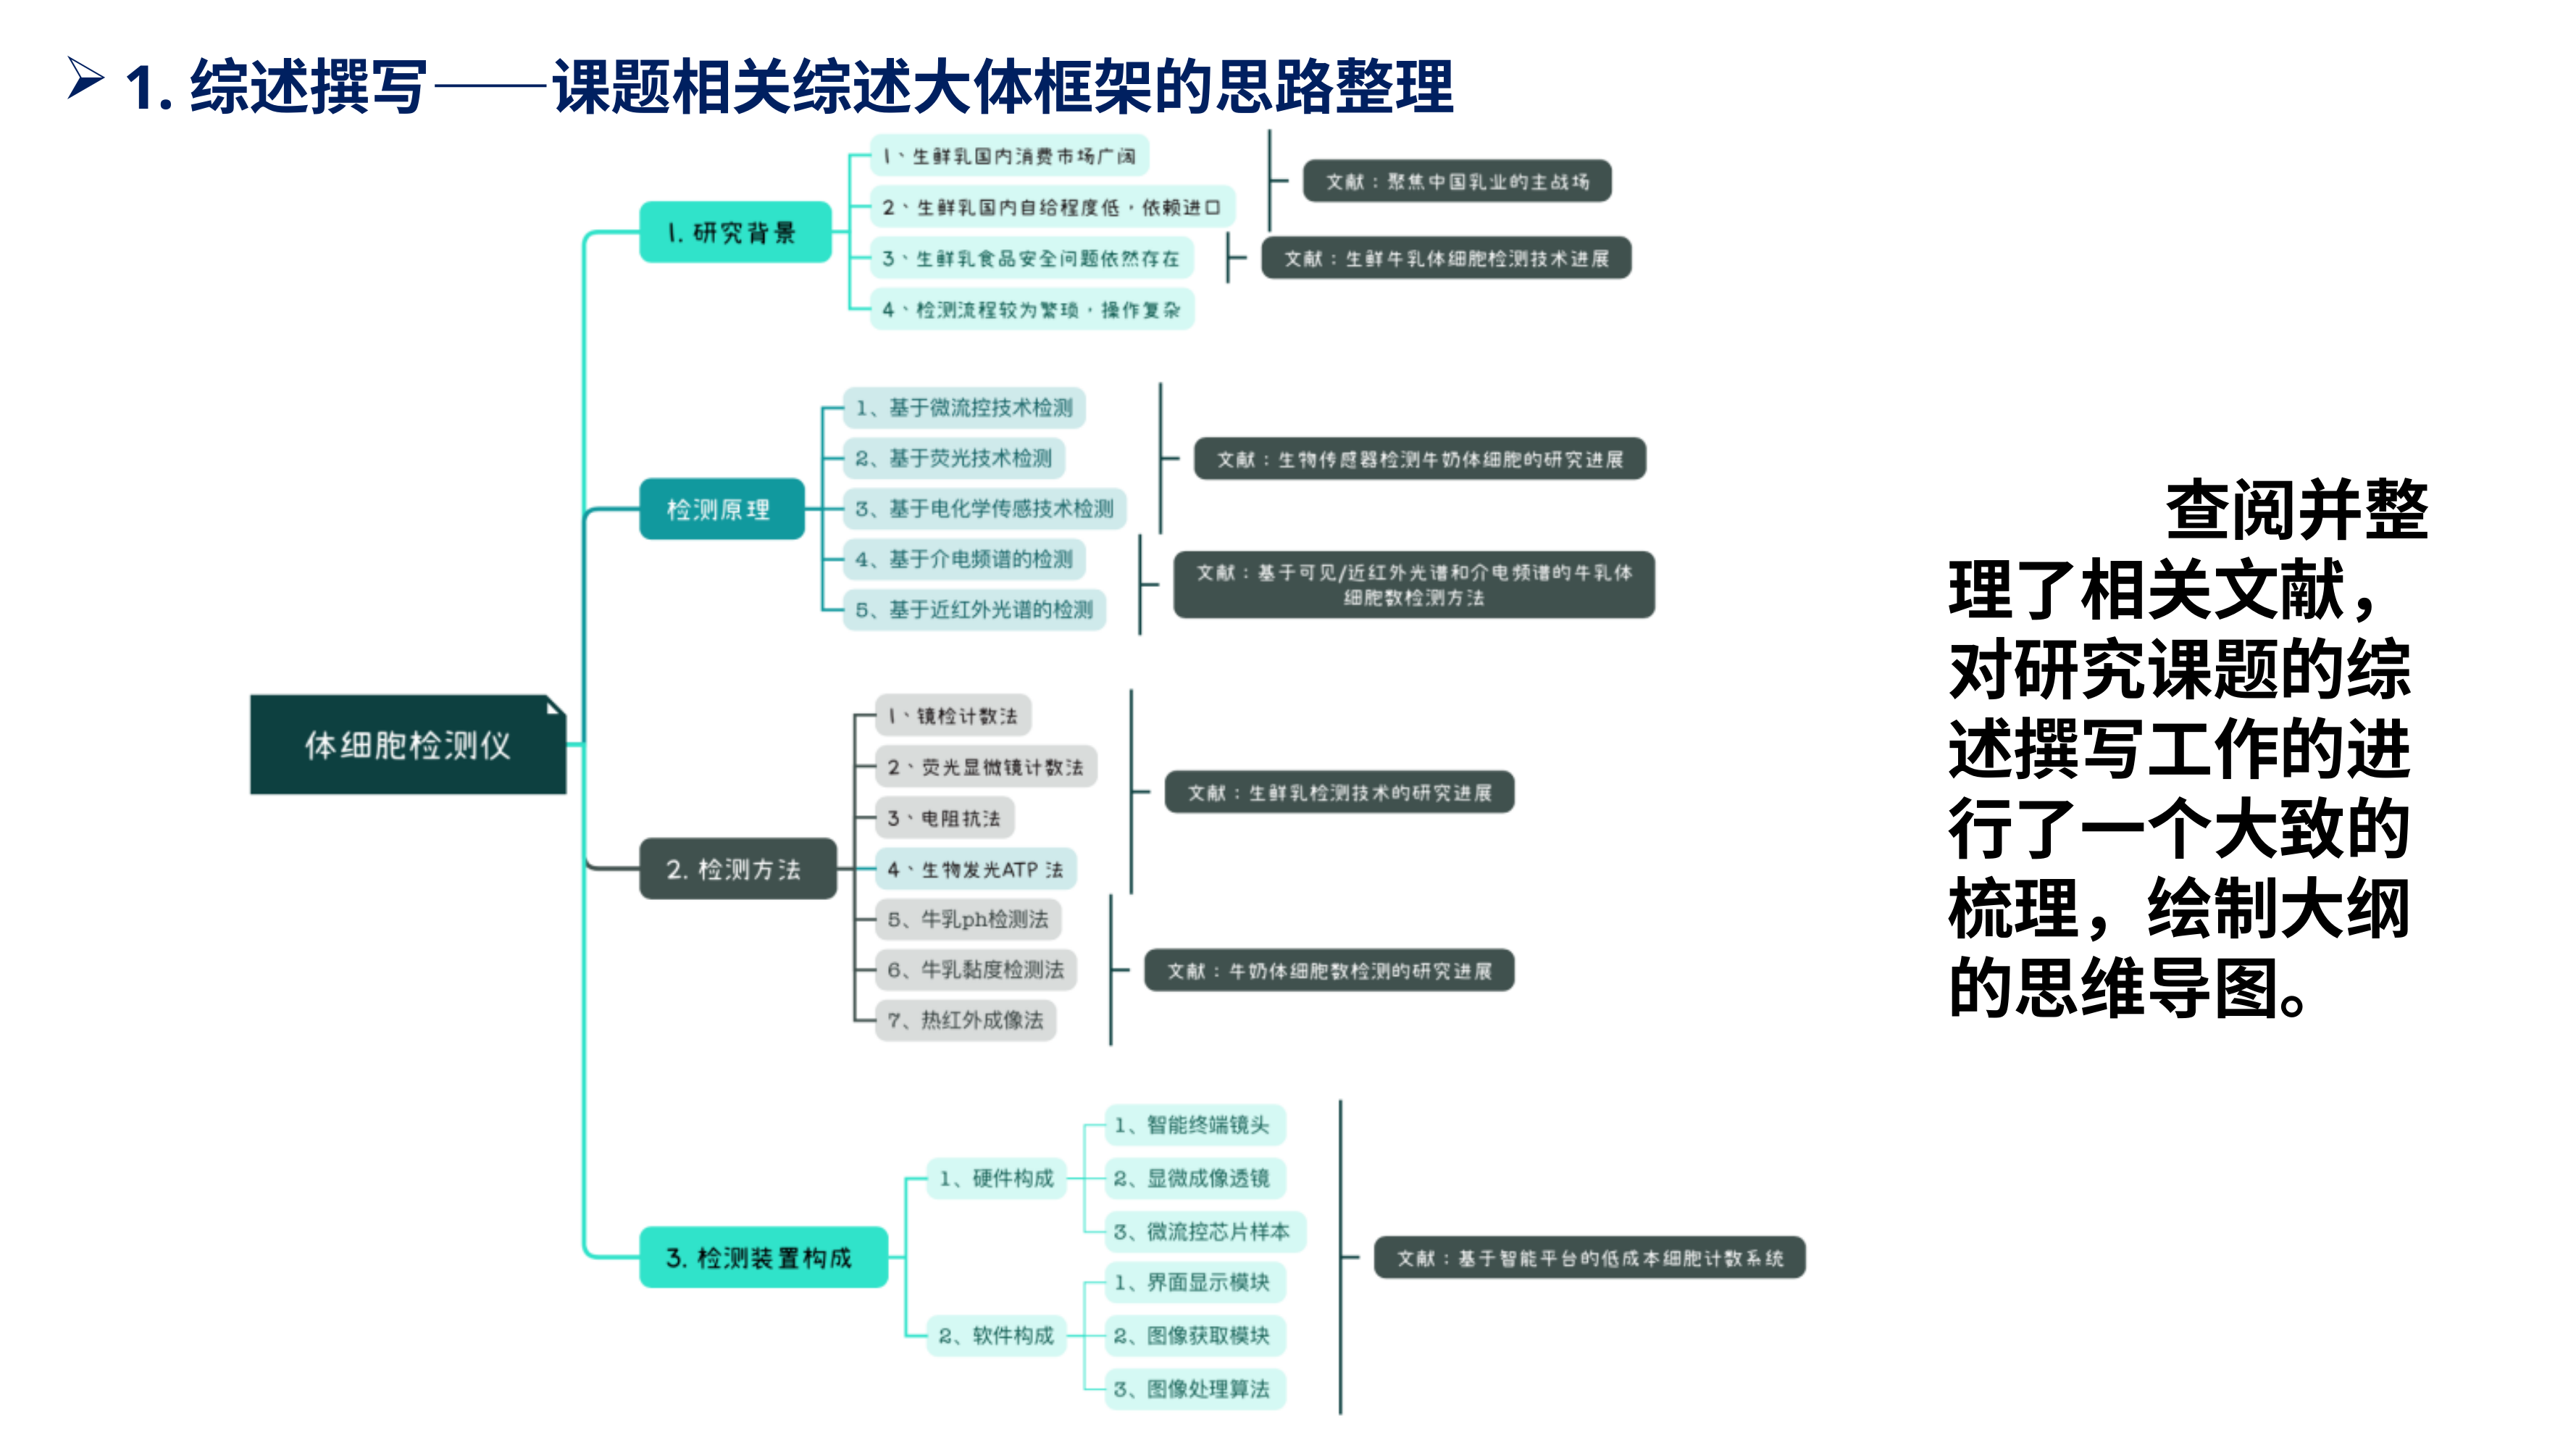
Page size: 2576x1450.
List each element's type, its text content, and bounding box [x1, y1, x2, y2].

picture [236, 125, 1813, 1422]
text_box 查阅并整理了相关文献，对研究课题的综述撰写工作的进行了一个大致的梳理，绘制大纲的思维导图。 [1936, 462, 2444, 1031]
text_box 1.综述撰写——课题相关综述大体框架的思路整理 [51, 21, 1526, 127]
